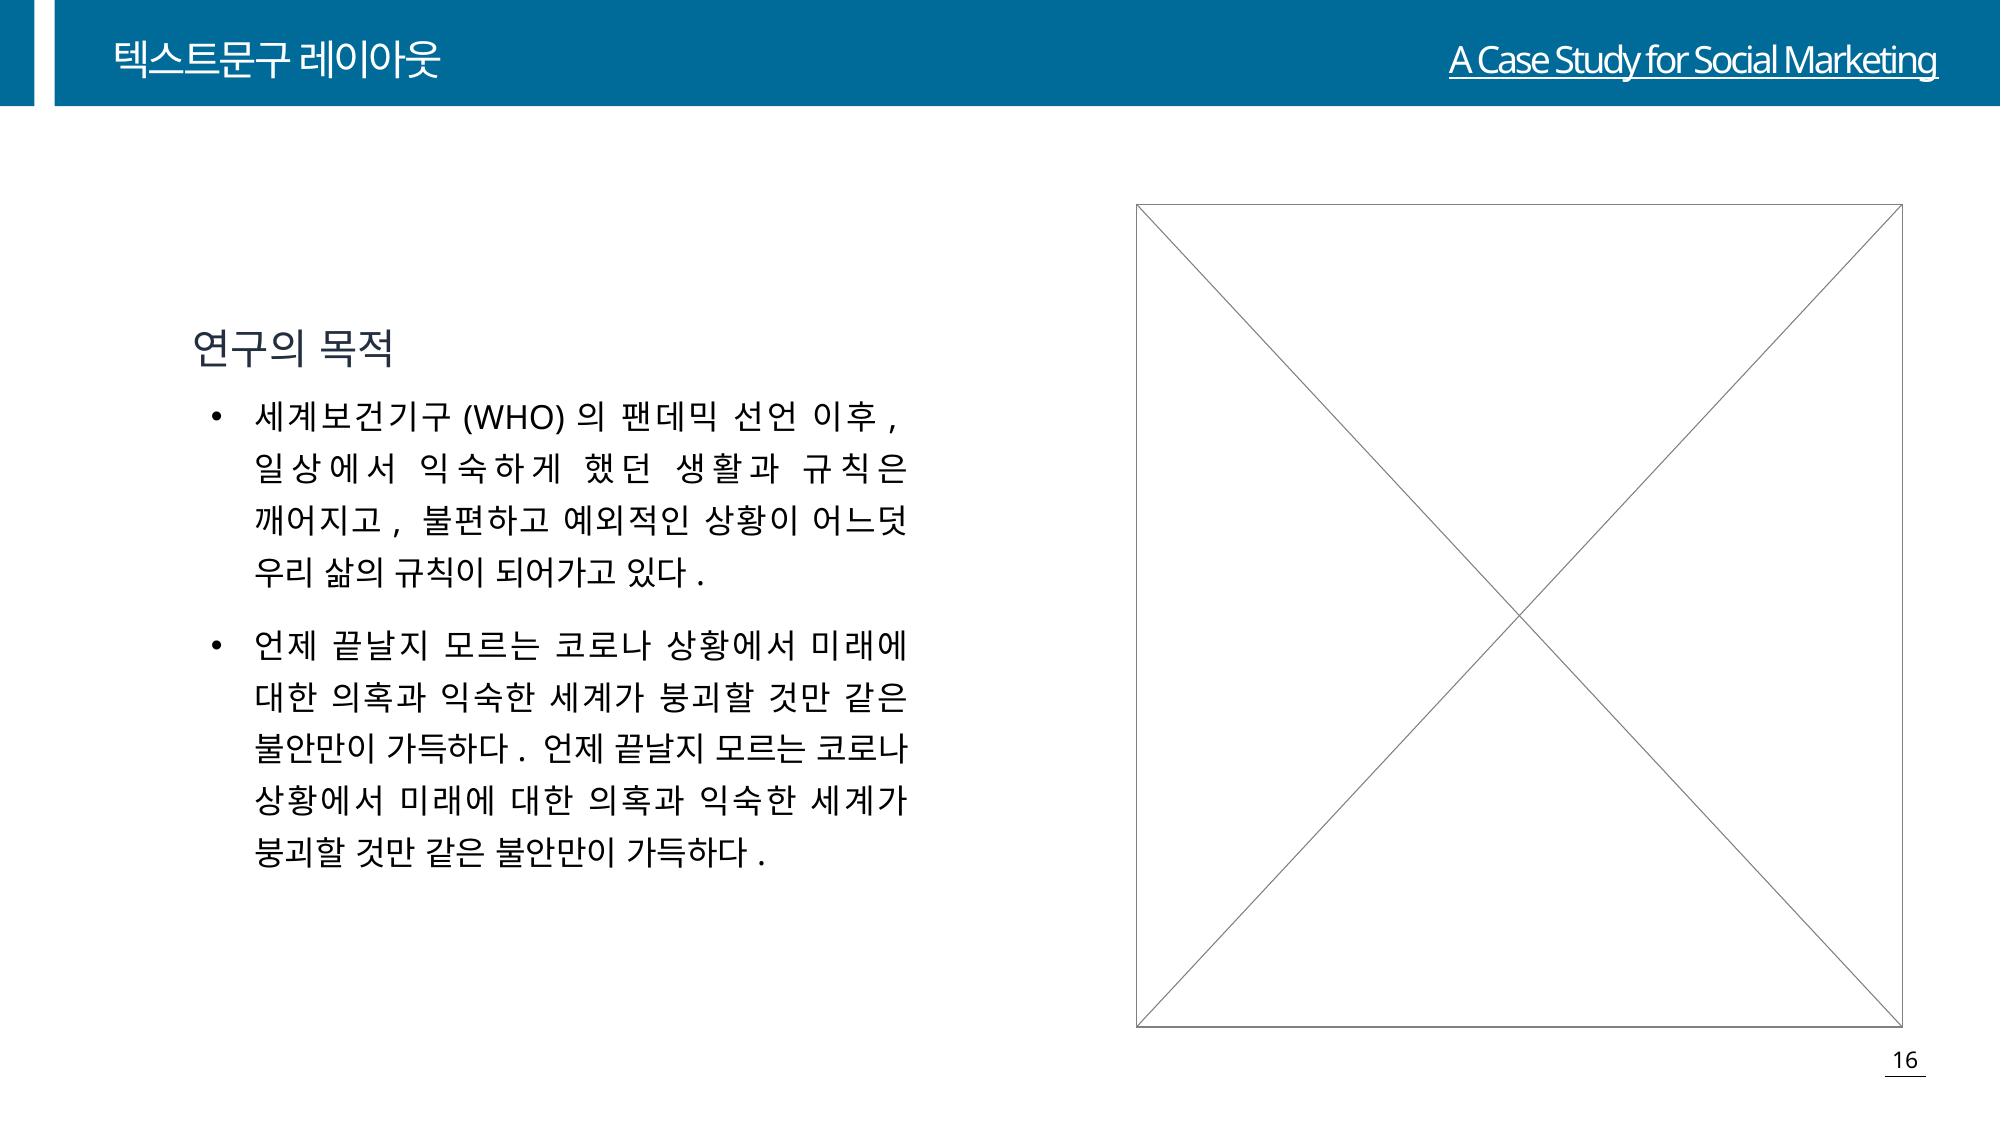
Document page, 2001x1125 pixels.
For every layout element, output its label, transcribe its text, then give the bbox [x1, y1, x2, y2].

text_box 세계보건기구(WHO)의 팬데믹 선언 이후, 일상에서 익숙하게 했던 생활과 규칙은 깨어지고, 불편하고 예외적인 상황이 어느덧 우리 삶의 규칙이 되어가고 있다. 언제 끝날지 모르는 코로나 상황에서 미래에 대한 의혹과 익숙한 세계가 붕괴할 것만 같은 불안만이 가득하다. 언제 끝날지 모르는 코로나 상황에서 미래에 대한 의혹과 익숙한 세계가 붕괴할 것만 같은 불안만이 가득하다. [196, 377, 924, 912]
text_box 연구의 목적 [177, 315, 865, 380]
list 텍스트문구 레이아웃 [97, 6, 782, 97]
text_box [1136, 204, 1903, 1028]
